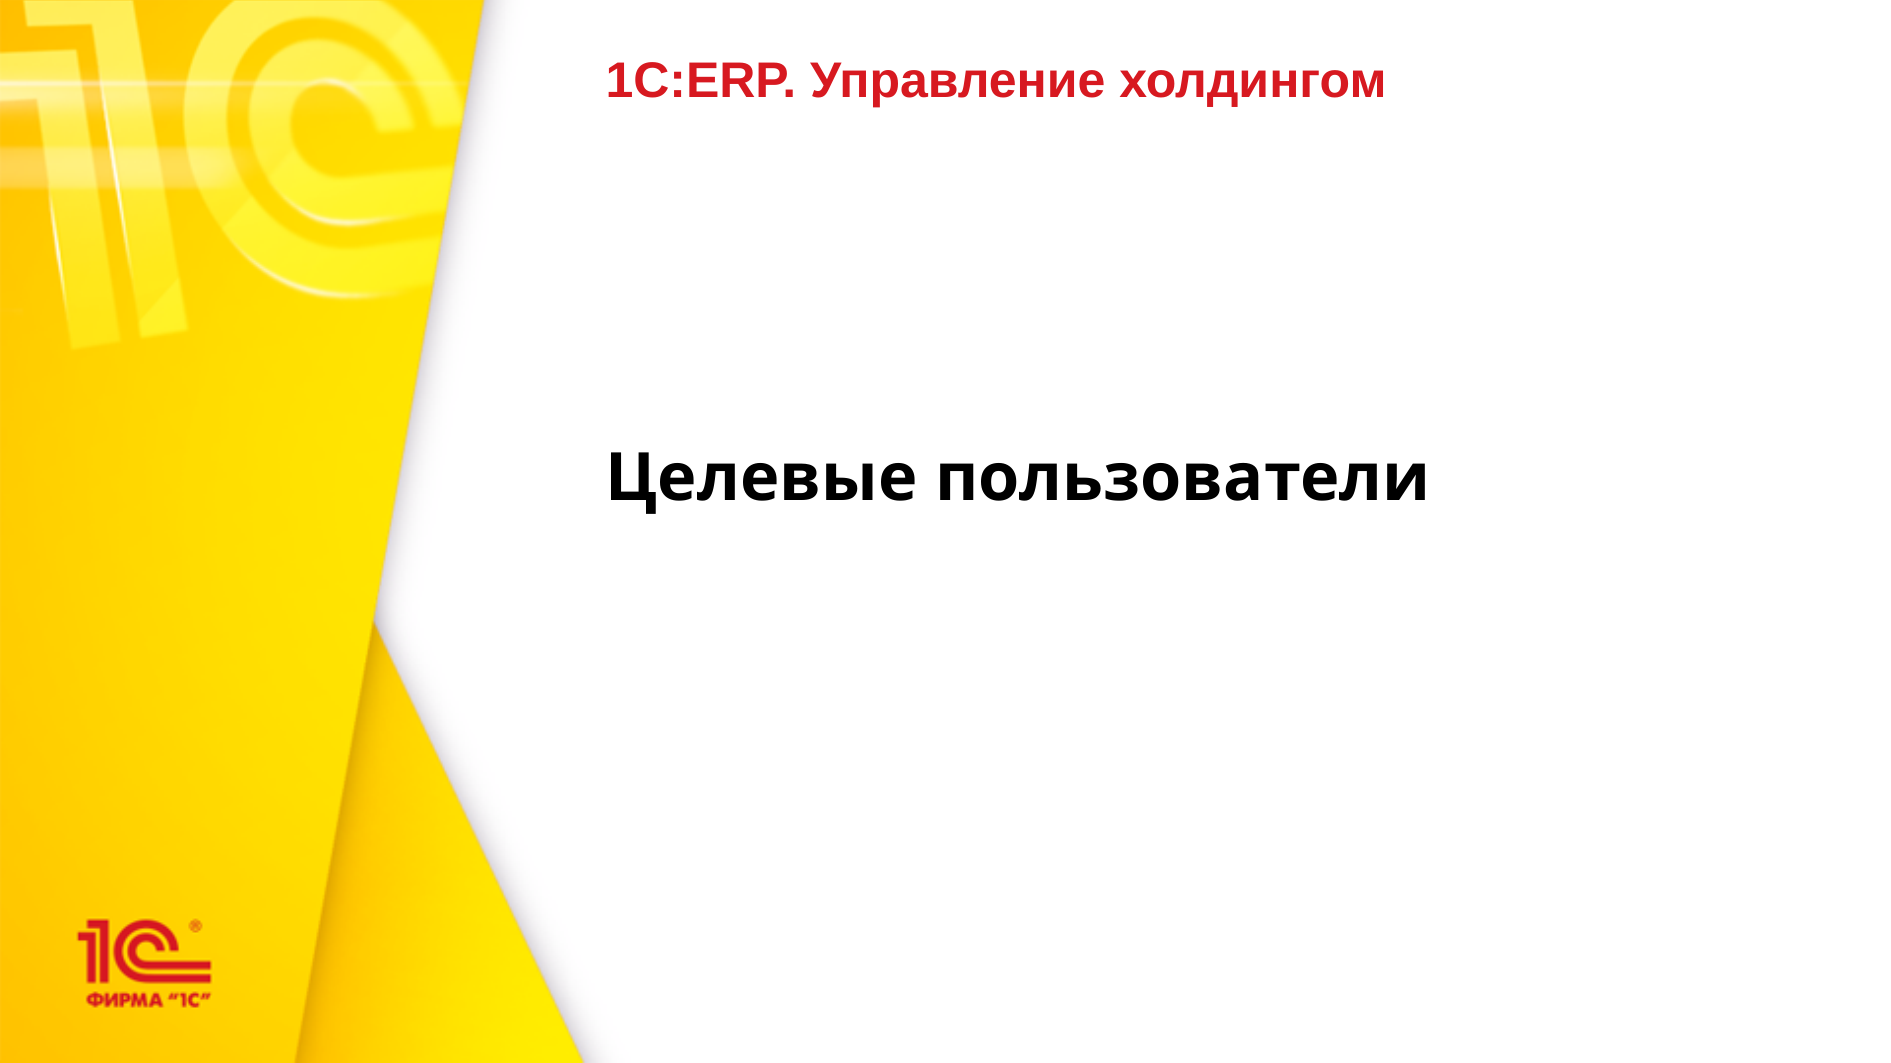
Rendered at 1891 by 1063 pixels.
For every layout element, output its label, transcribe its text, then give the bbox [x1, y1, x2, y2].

picture [0, 0, 1890, 1063]
text_box Целевые пользователи [590, 425, 1891, 521]
text_box 1С:ERP. Управление холдингом [590, 35, 1891, 119]
